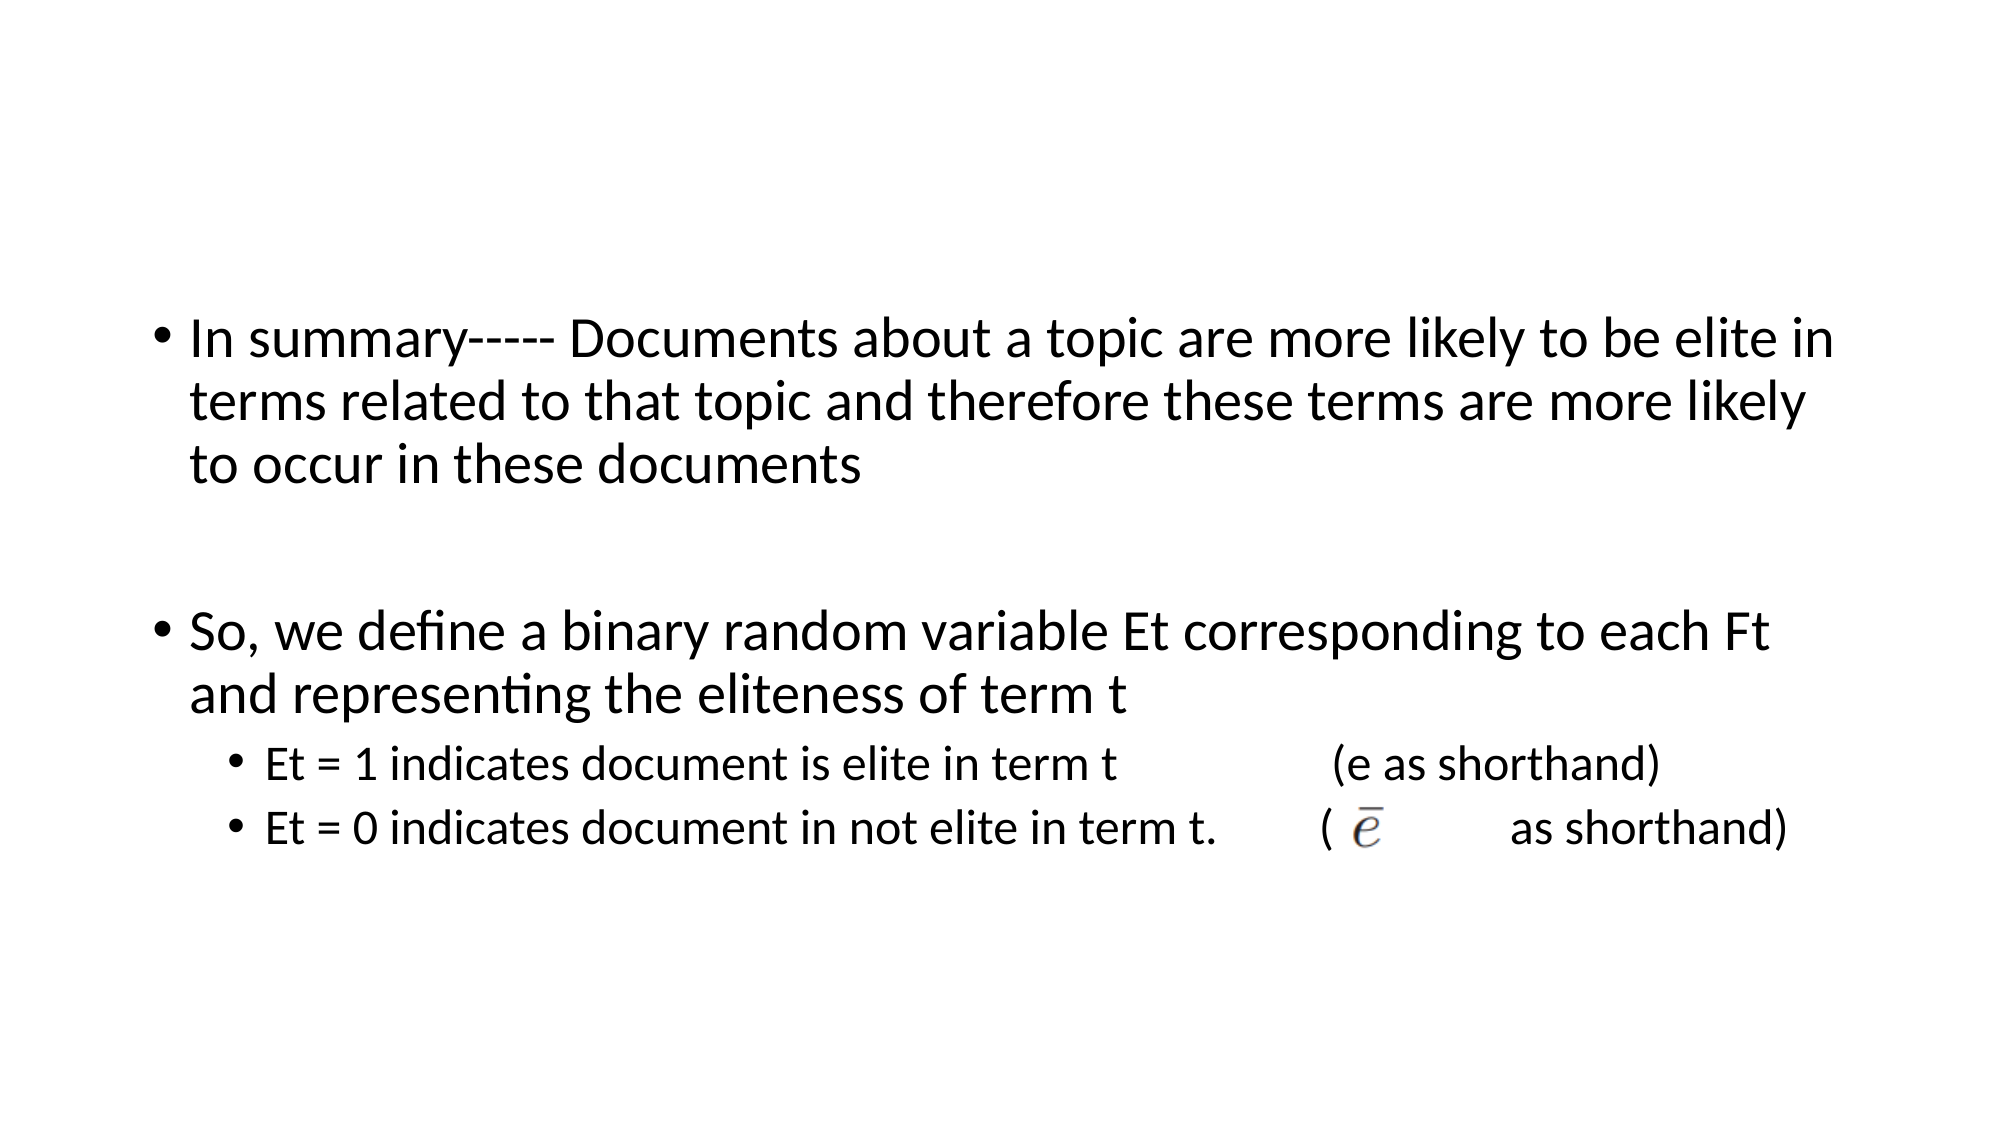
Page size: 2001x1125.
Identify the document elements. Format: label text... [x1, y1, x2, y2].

picture [1349, 784, 1395, 867]
list In summary----- Documents about a topic are more likely to be elite in terms related to that topic and therefore these terms are more likely to occur in these documents So, we define a binary random variable Et corresponding to each Ft and representing the eliteness of term t Et = 1 indicates document is elite in term t (e as shorthand) Et = 0 indicates document in not elite in term t. ( as shorthand) [137, 299, 1863, 1014]
